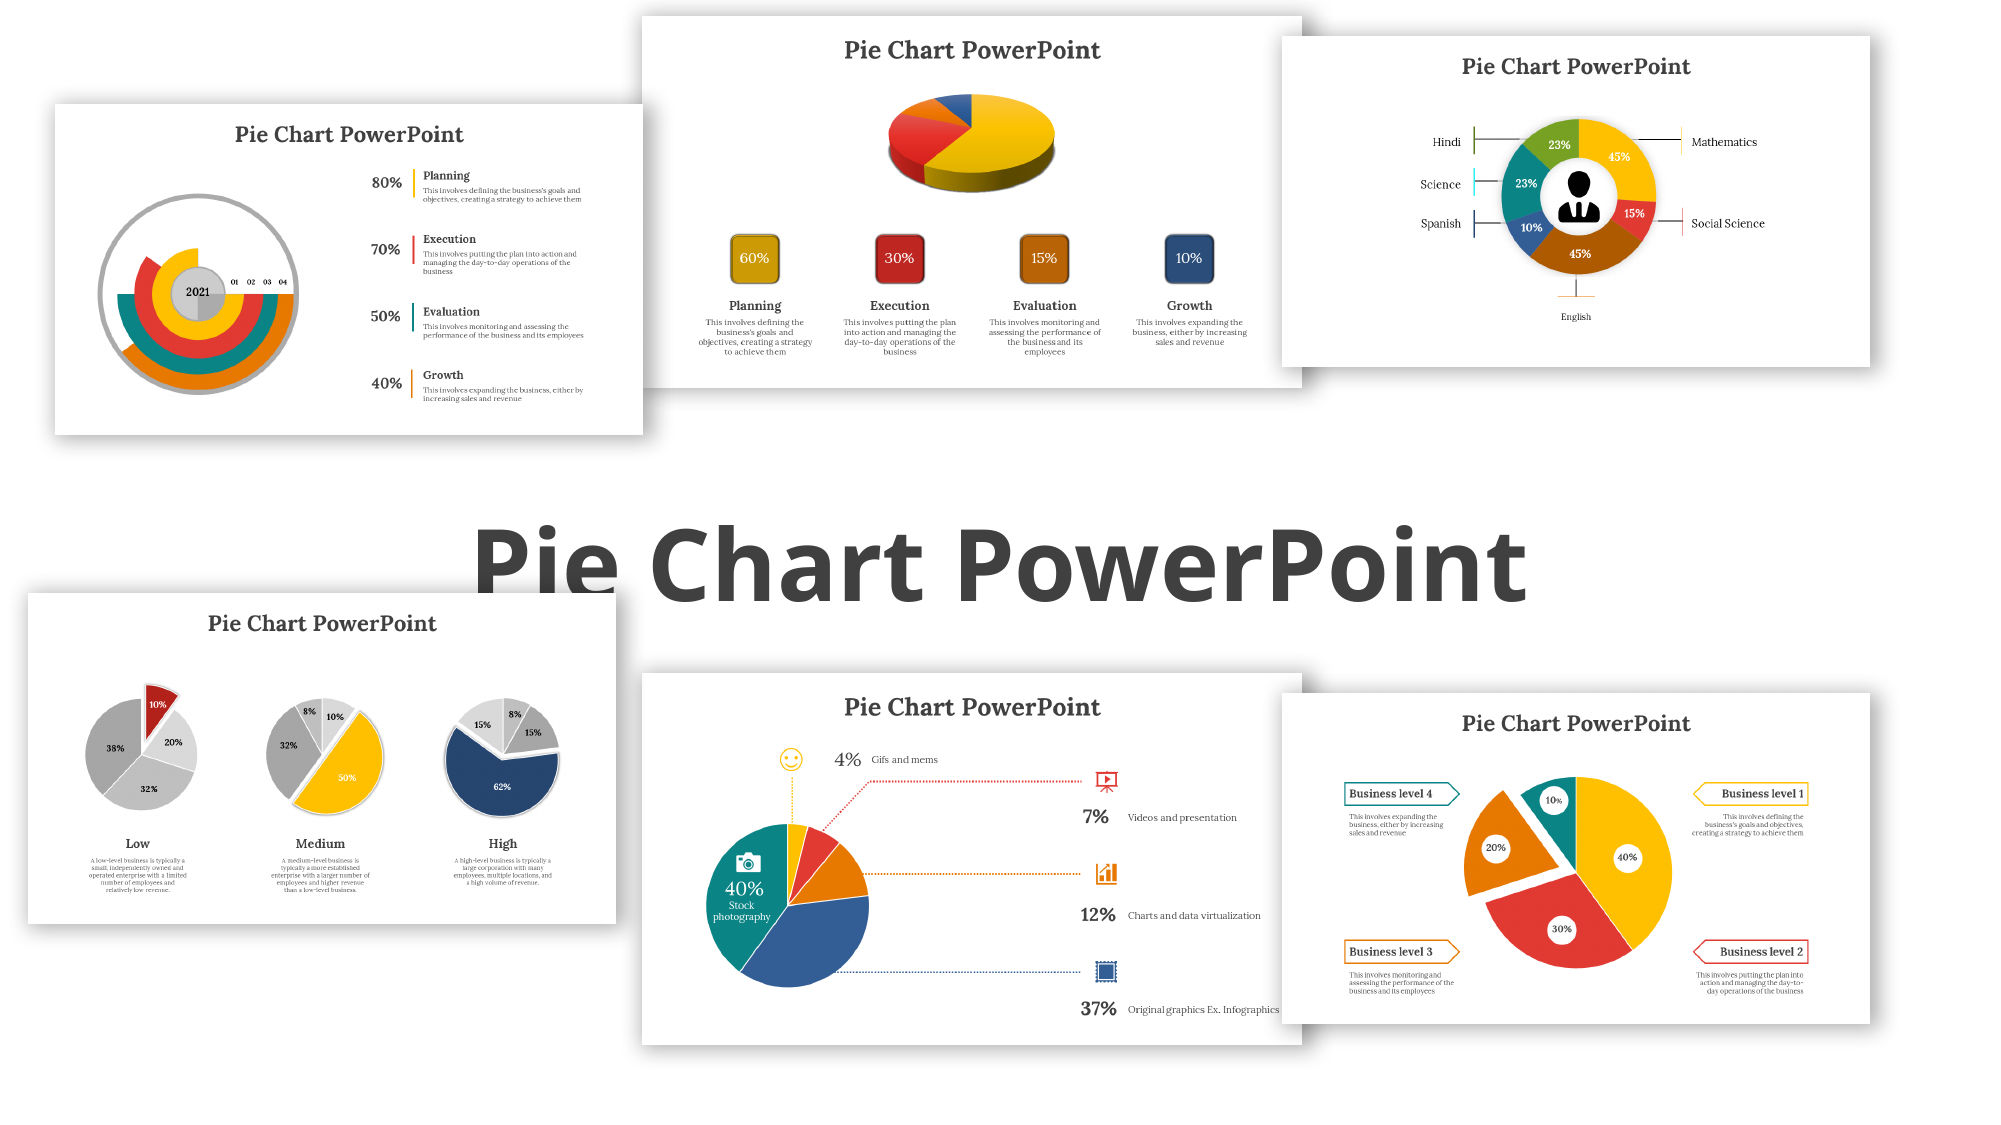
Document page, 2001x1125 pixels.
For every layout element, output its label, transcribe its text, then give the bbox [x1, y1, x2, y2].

picture [55, 16, 1870, 435]
picture [642, 673, 1870, 1045]
text_box Pie Chart PowerPoint [453, 494, 1547, 629]
picture [28, 593, 616, 924]
